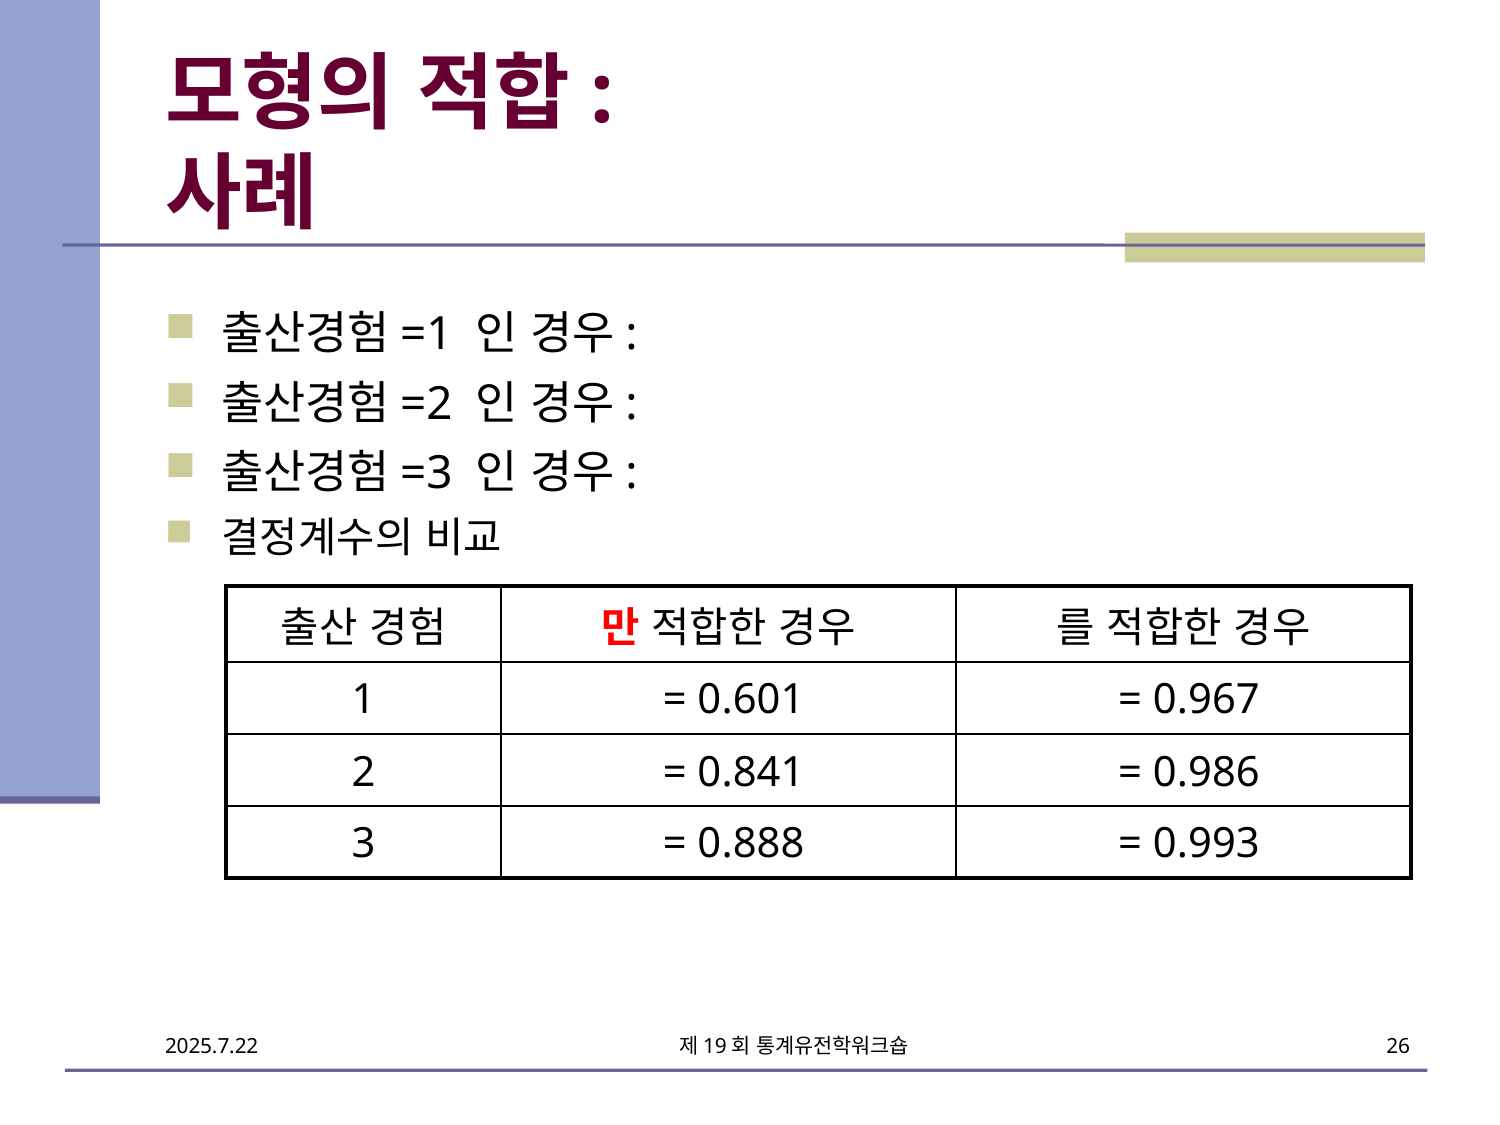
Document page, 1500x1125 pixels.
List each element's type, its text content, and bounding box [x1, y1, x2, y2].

footer 제19회 통계유전학워크숍 [549, 1025, 1038, 1100]
title 모형의 적합: 사례 [150, 45, 1425, 234]
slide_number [150, 1025, 475, 1101]
slide_number 26 [1112, 1025, 1425, 1100]
